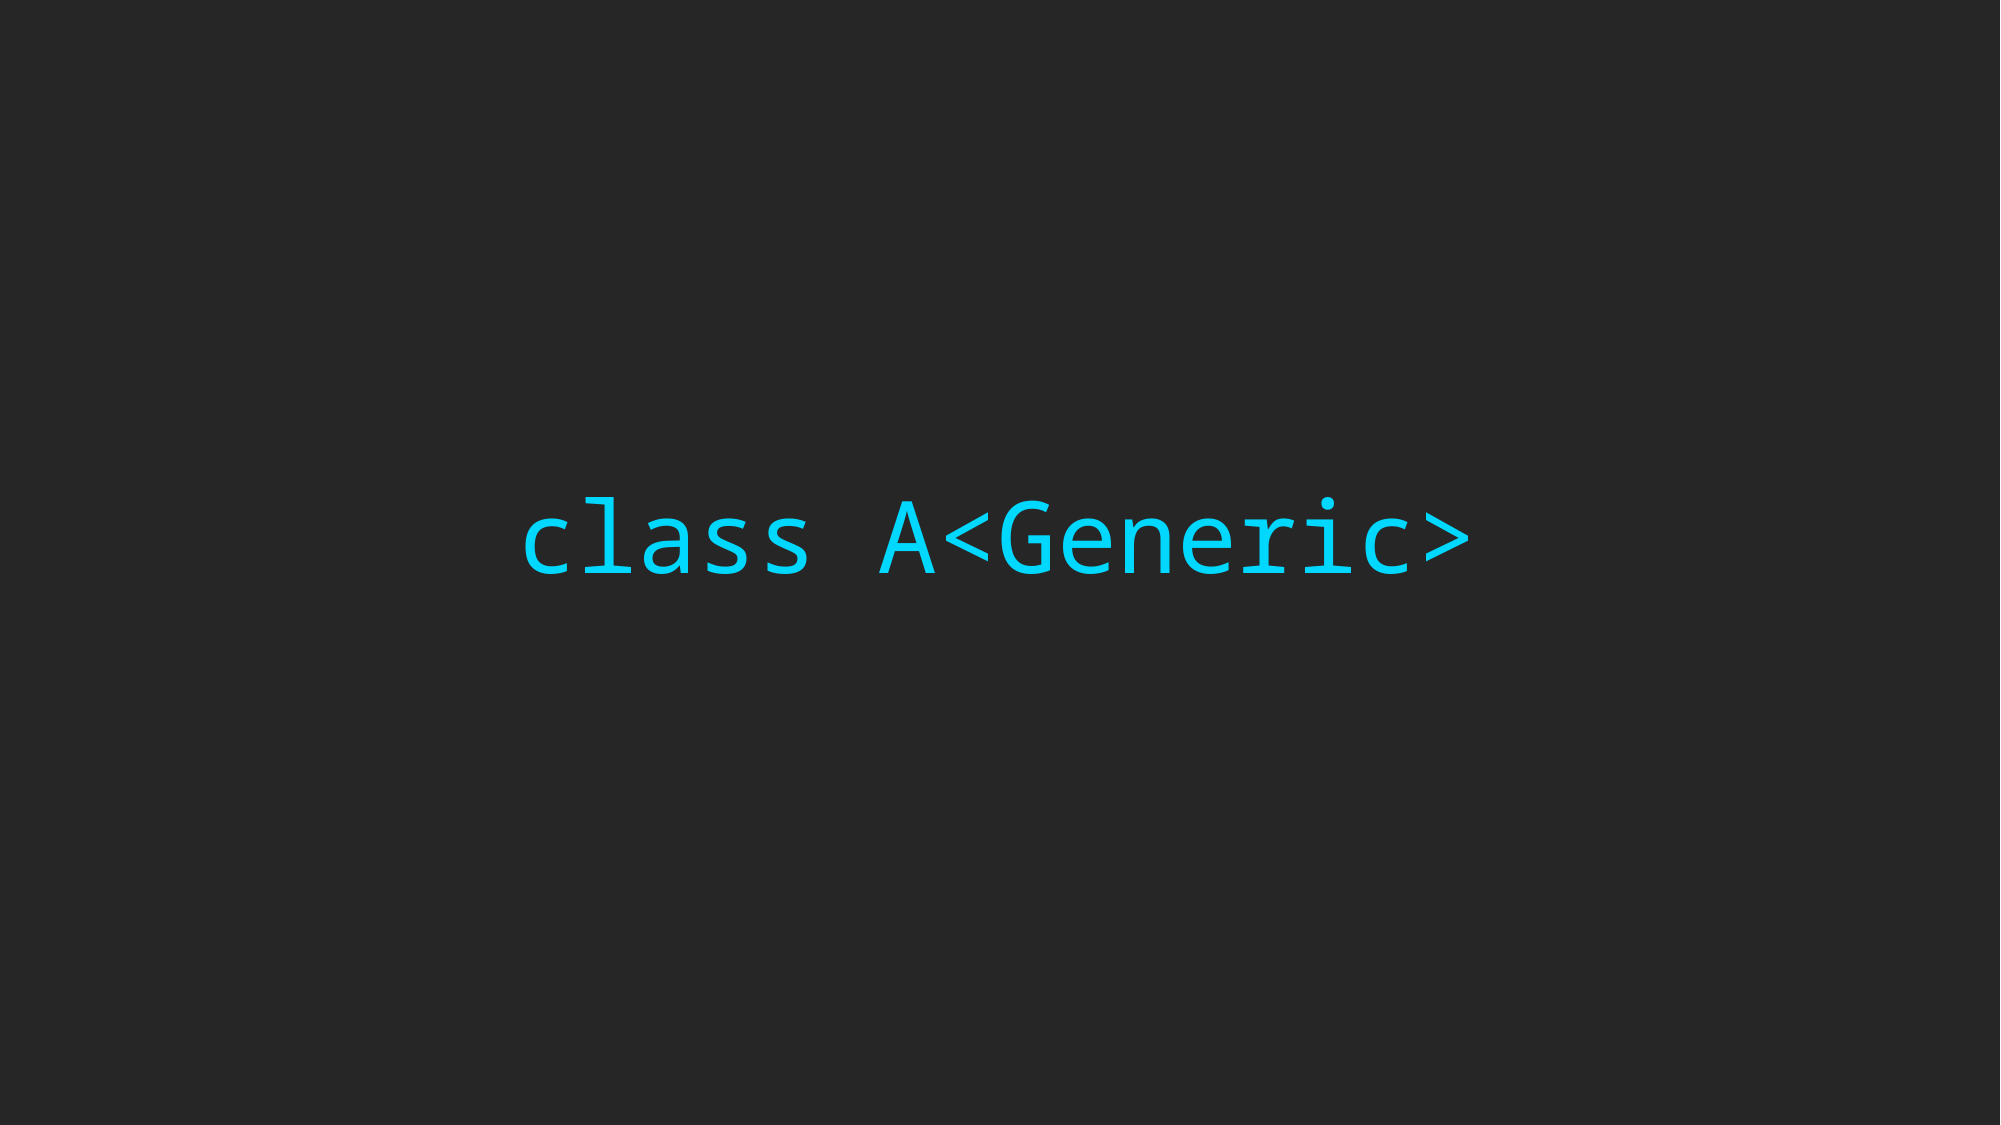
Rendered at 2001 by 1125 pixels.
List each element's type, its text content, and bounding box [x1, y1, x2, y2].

text_box class A<Generic> [503, 465, 1493, 601]
